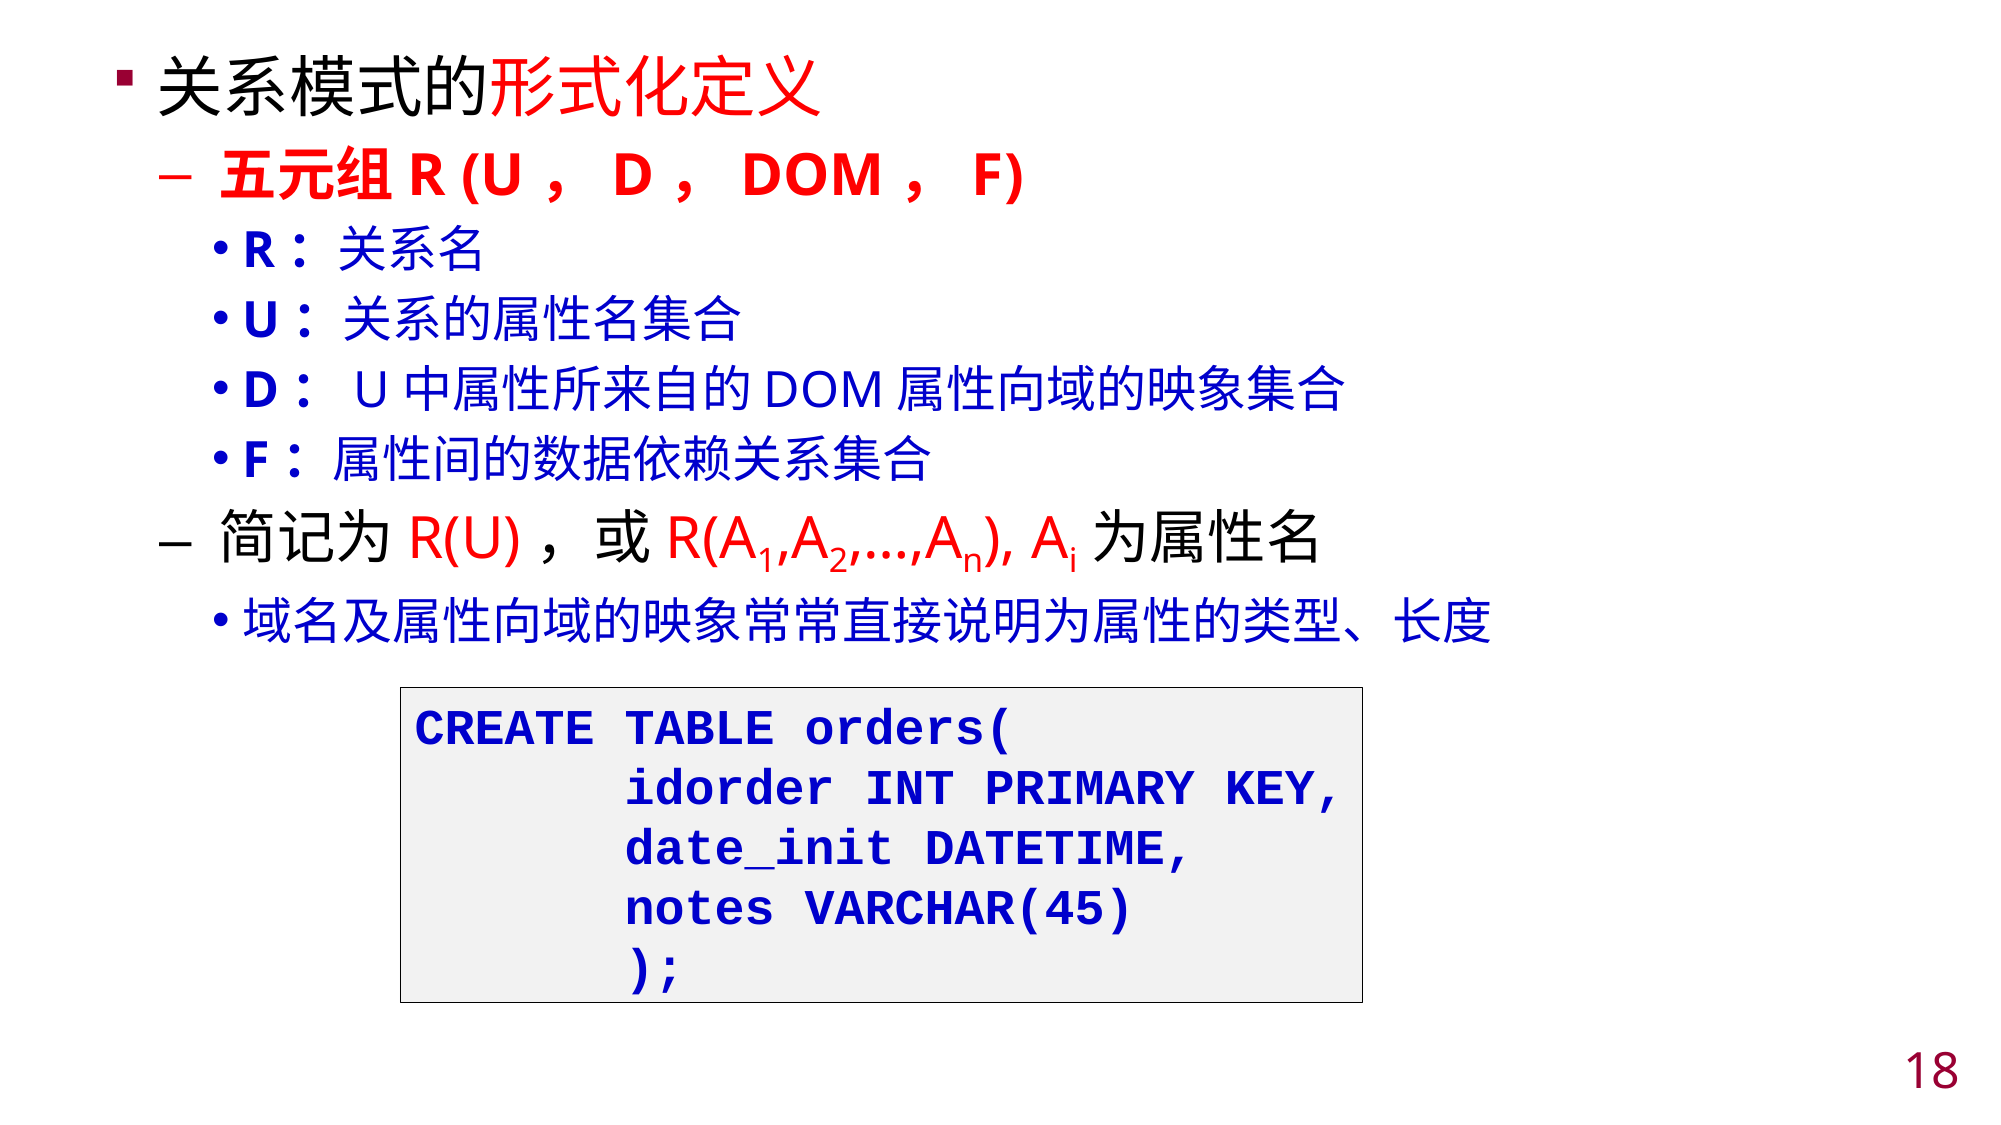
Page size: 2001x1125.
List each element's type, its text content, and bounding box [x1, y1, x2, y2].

list 关系模式的形式化定义 五元组R (U，D，DOM，F) R：关系名 U：关系的属性名集合 D：U中属性所来自的DOM属性向域的映象集合 F：属性间的数据依赖关系集合 简记为R(U)，或R(A1,A2,…,An), Ai为属性名 域名及属性向域的映象常常直接说明为属性的类型、长度 [97, 37, 1904, 1073]
slide_number 17 [1550, 1048, 1975, 1096]
text_box CREATE TABLE orders( idorder INT PRIMARY KEY, date_init DATETIME, notes VARCHAR(45) ); [399, 687, 1363, 1003]
